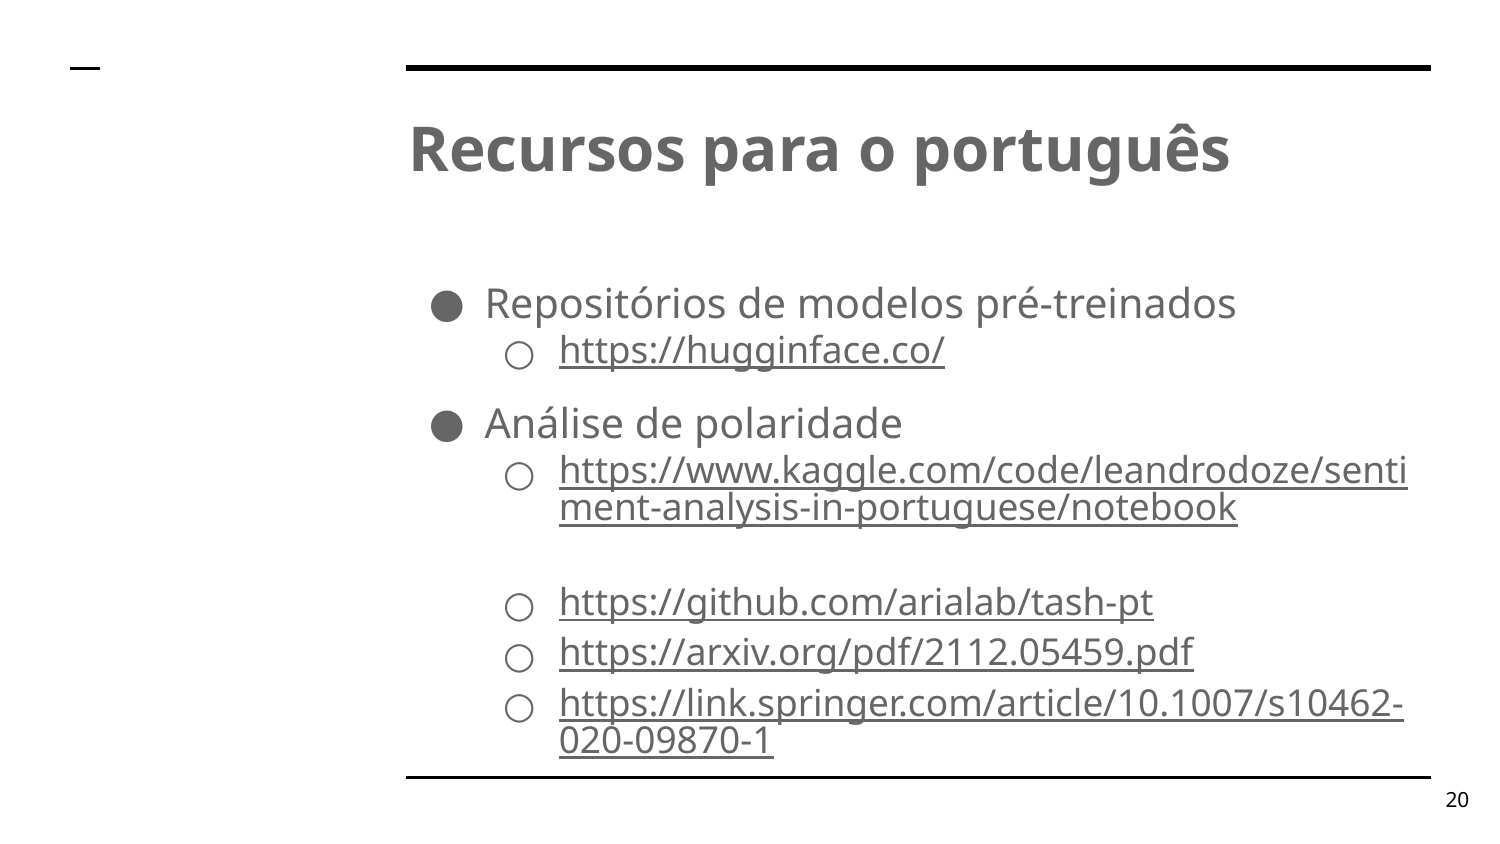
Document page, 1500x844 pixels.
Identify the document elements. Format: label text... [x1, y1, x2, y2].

title Recursos para o português [393, 94, 1431, 199]
slide_number ‹#› [1394, 769, 1484, 834]
list Repositórios de modelos pré-treinados https://hugginface.co/ Análise de polaridade https://www.kaggle.com/code/leandrodoze/sentiment-analysis-in-portuguese/notebook https://github.com/arialab/tash-pt https://arxiv.org/pdf/2112.05459.pdf https://link.springer.com/article/10.1007/s10462-020-09870-1 [395, 261, 1433, 755]
